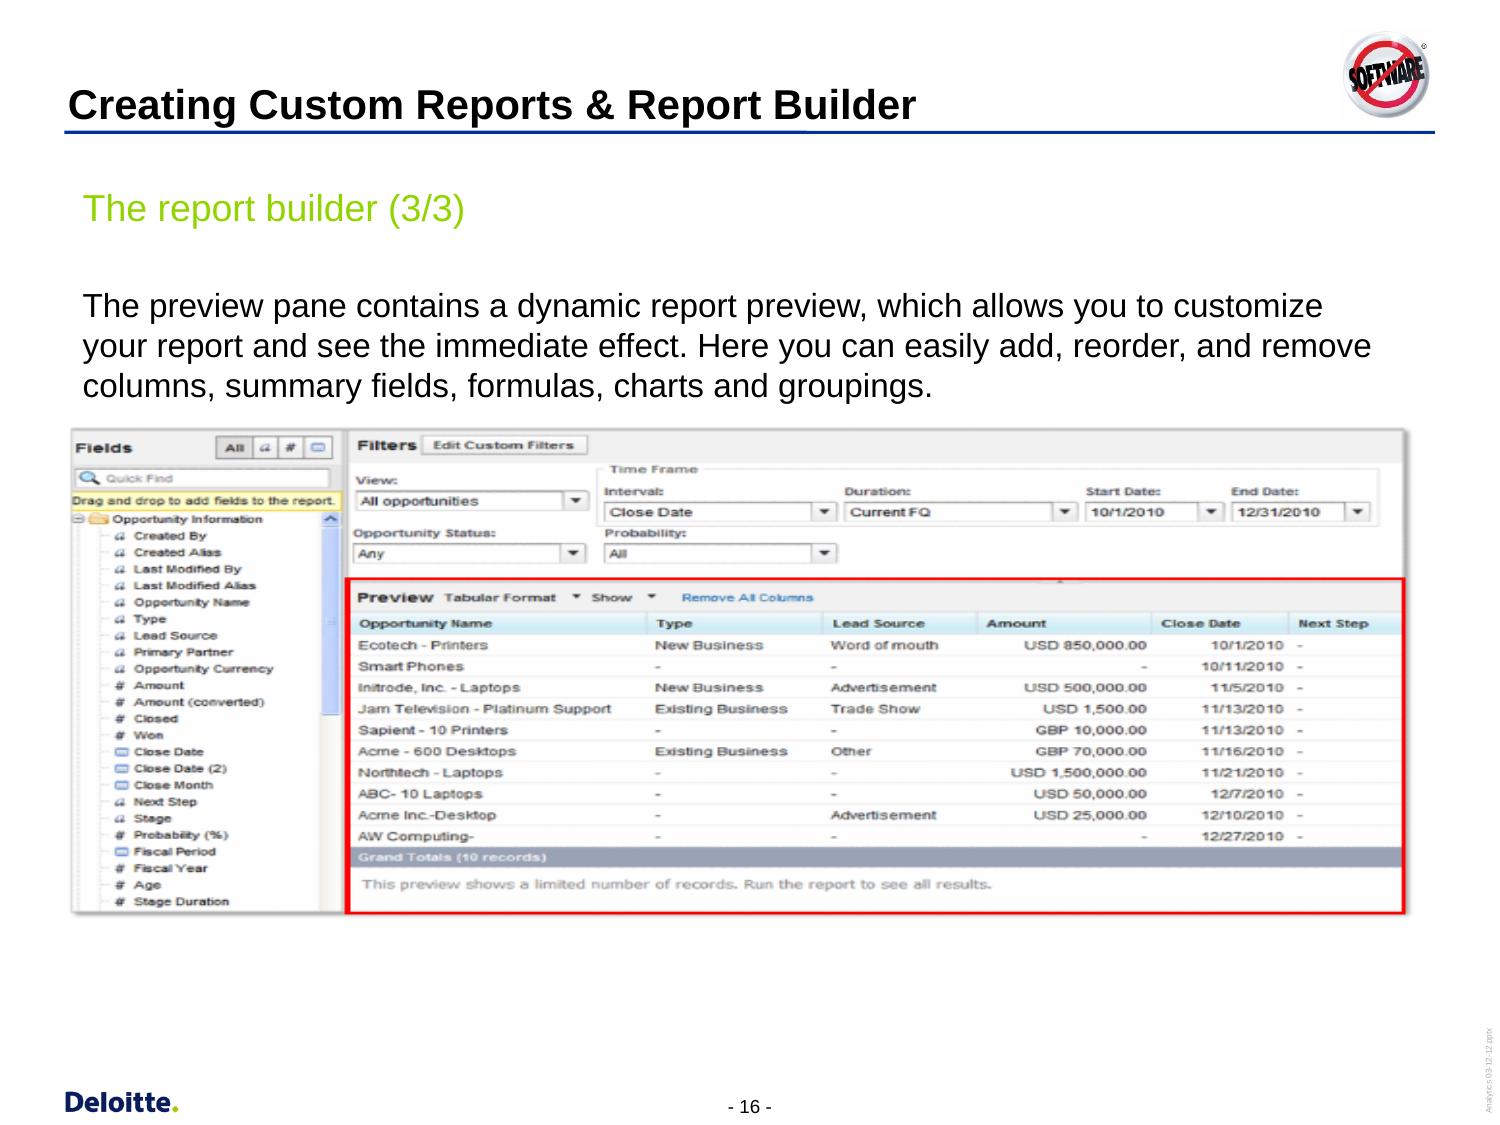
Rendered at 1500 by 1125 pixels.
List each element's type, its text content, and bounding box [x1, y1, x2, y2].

title Creating Custom Reports & Report Builder [67, 76, 1435, 129]
picture [64, 1090, 179, 1113]
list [36, 413, 1435, 1054]
picture [1339, 28, 1433, 76]
text_box The preview pane contains a dynamic report preview, which allows you to customize your report and see the immediate effect. Here you can easily add, reorder, and remove columns, summary fields, formulas, charts and groupings. [67, 277, 1400, 411]
text_box The report builder (3/3) [67, 176, 720, 237]
